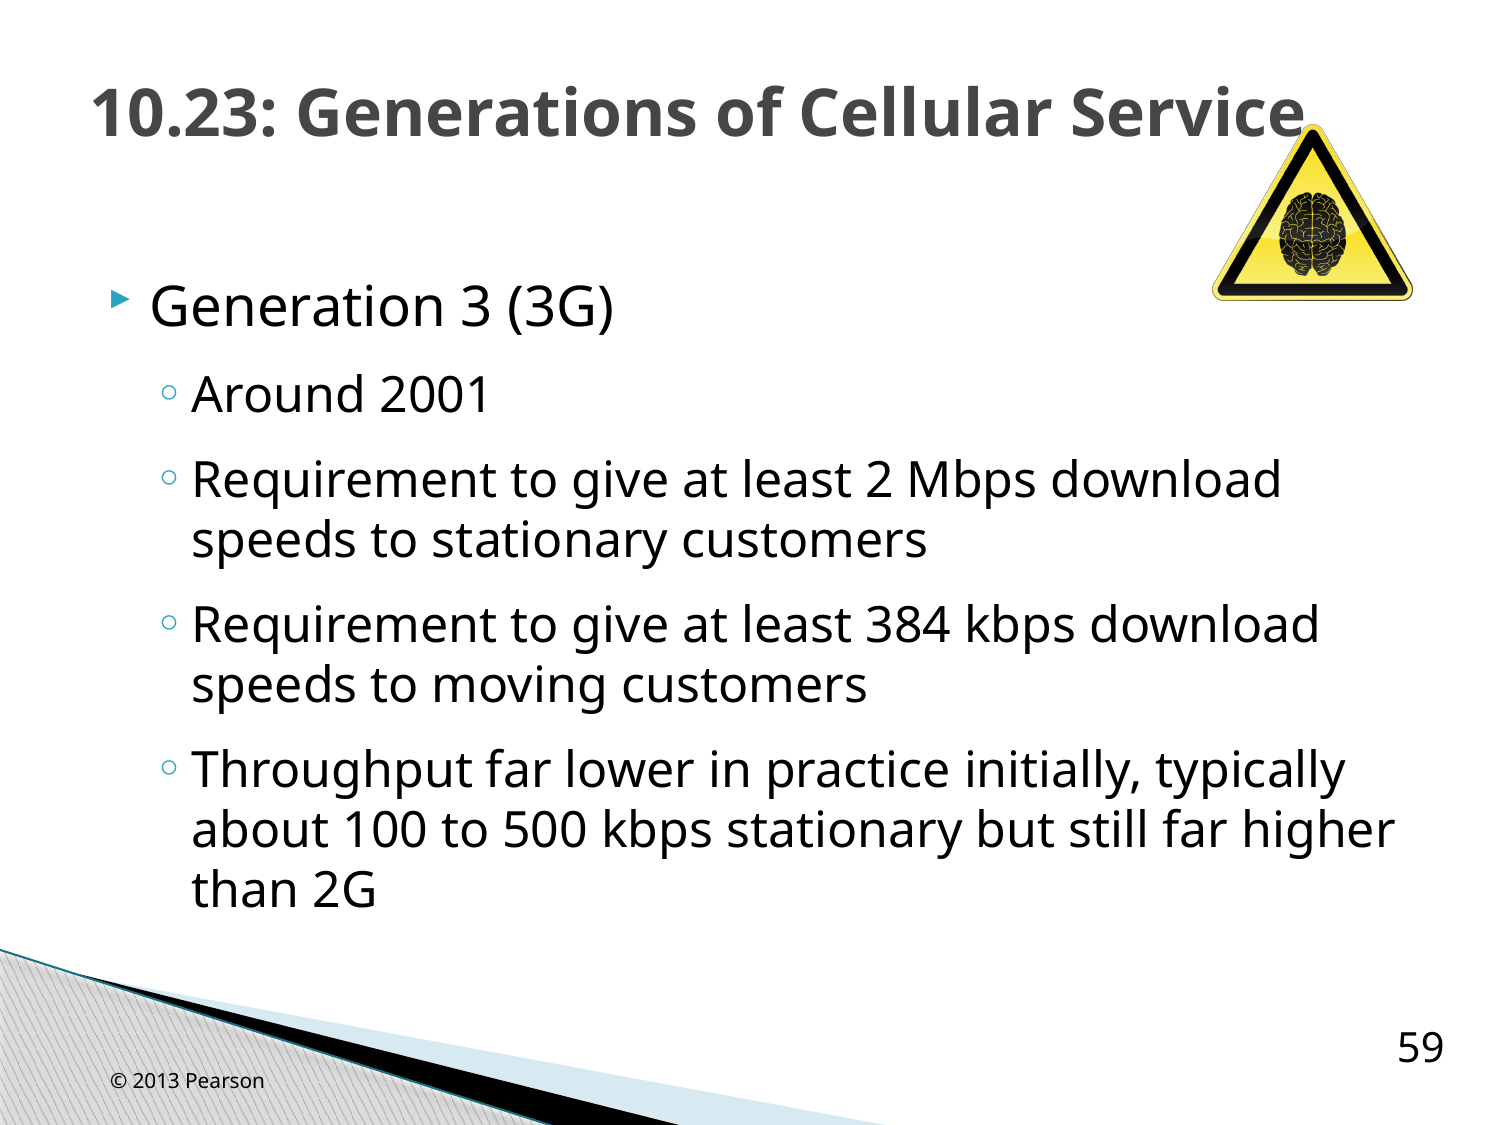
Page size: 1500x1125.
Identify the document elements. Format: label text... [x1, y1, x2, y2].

picture [1212, 124, 1413, 302]
title 10.23: Generations of Cellular Service [75, 32, 1425, 188]
footer © 2013 Pearson [75, 1051, 300, 1100]
slide_number 59 [1362, 1025, 1460, 1085]
list Generation 3 (3G) Around 2001 Requirement to give at least 2 Mbps download speeds to stationary customers Requirement to give at least 384 kbps download speeds to moving customers Throughput far lower in practice initially, typically about 100 to 500 kbps stationary but still far higher than 2G [74, 262, 1426, 1113]
